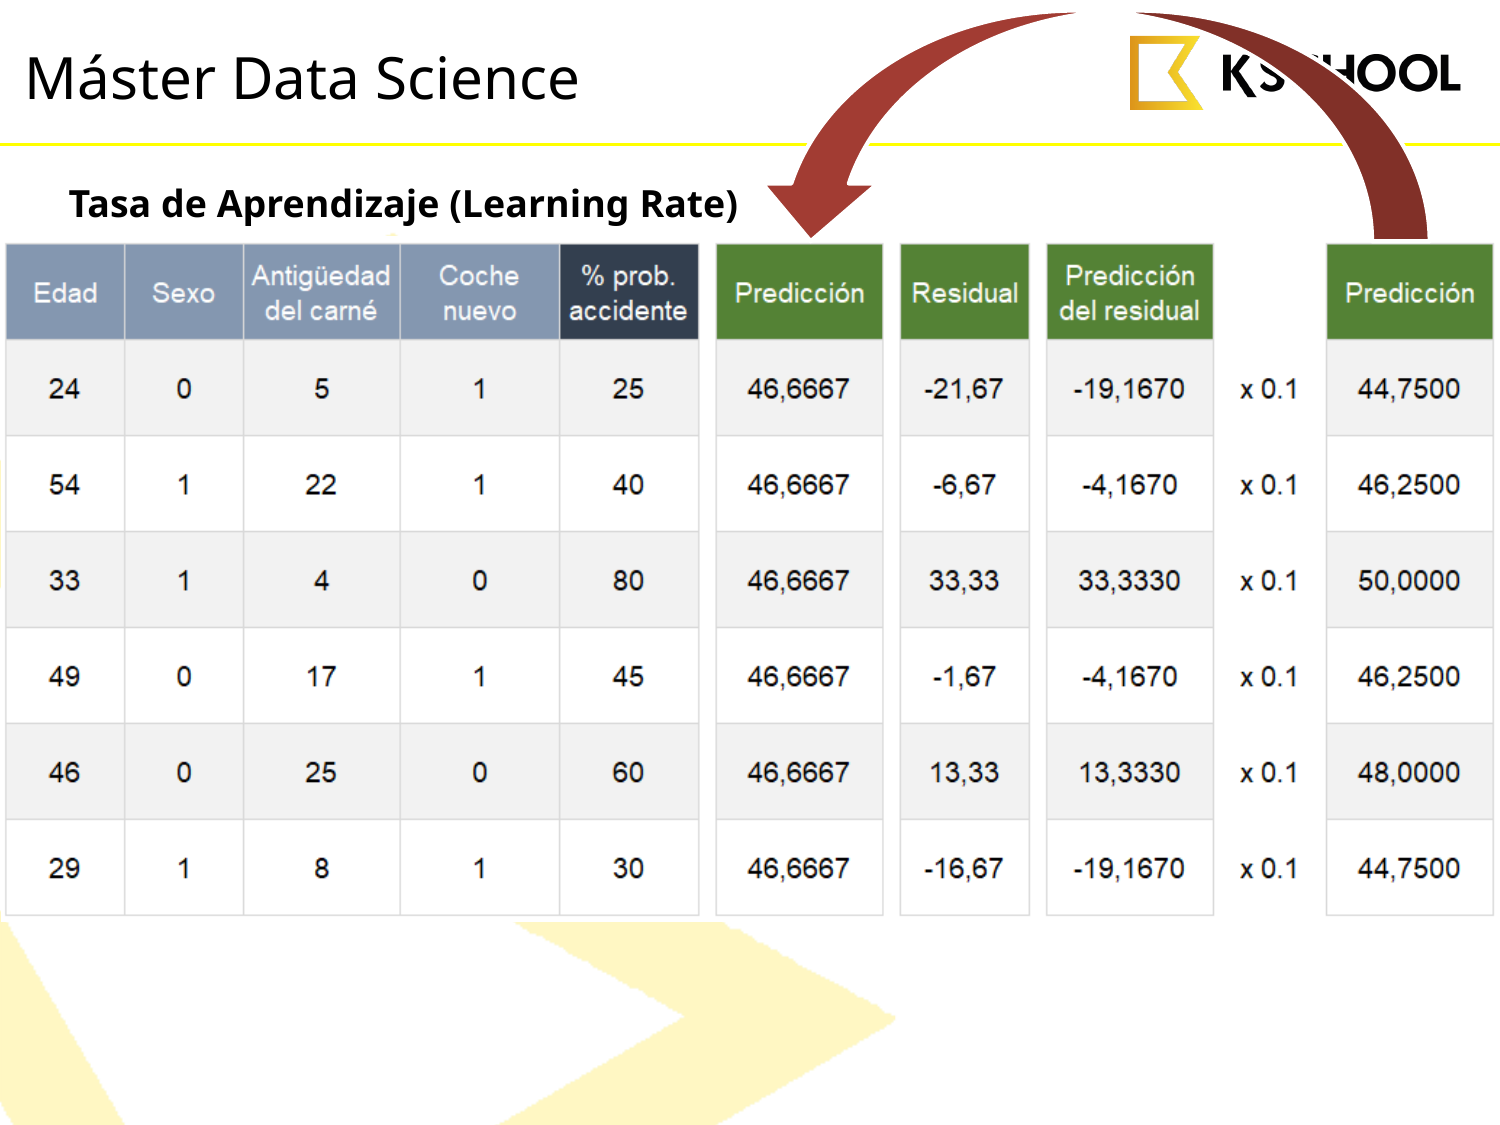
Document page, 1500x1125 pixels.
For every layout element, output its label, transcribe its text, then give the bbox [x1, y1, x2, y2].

text_box [760, 8, 1432, 236]
picture [0, 188, 1500, 1125]
text_box Tasa de Aprendizaje (Learning Rate) [53, 173, 754, 233]
picture [1242, 23, 1473, 120]
picture [1121, 23, 1324, 120]
